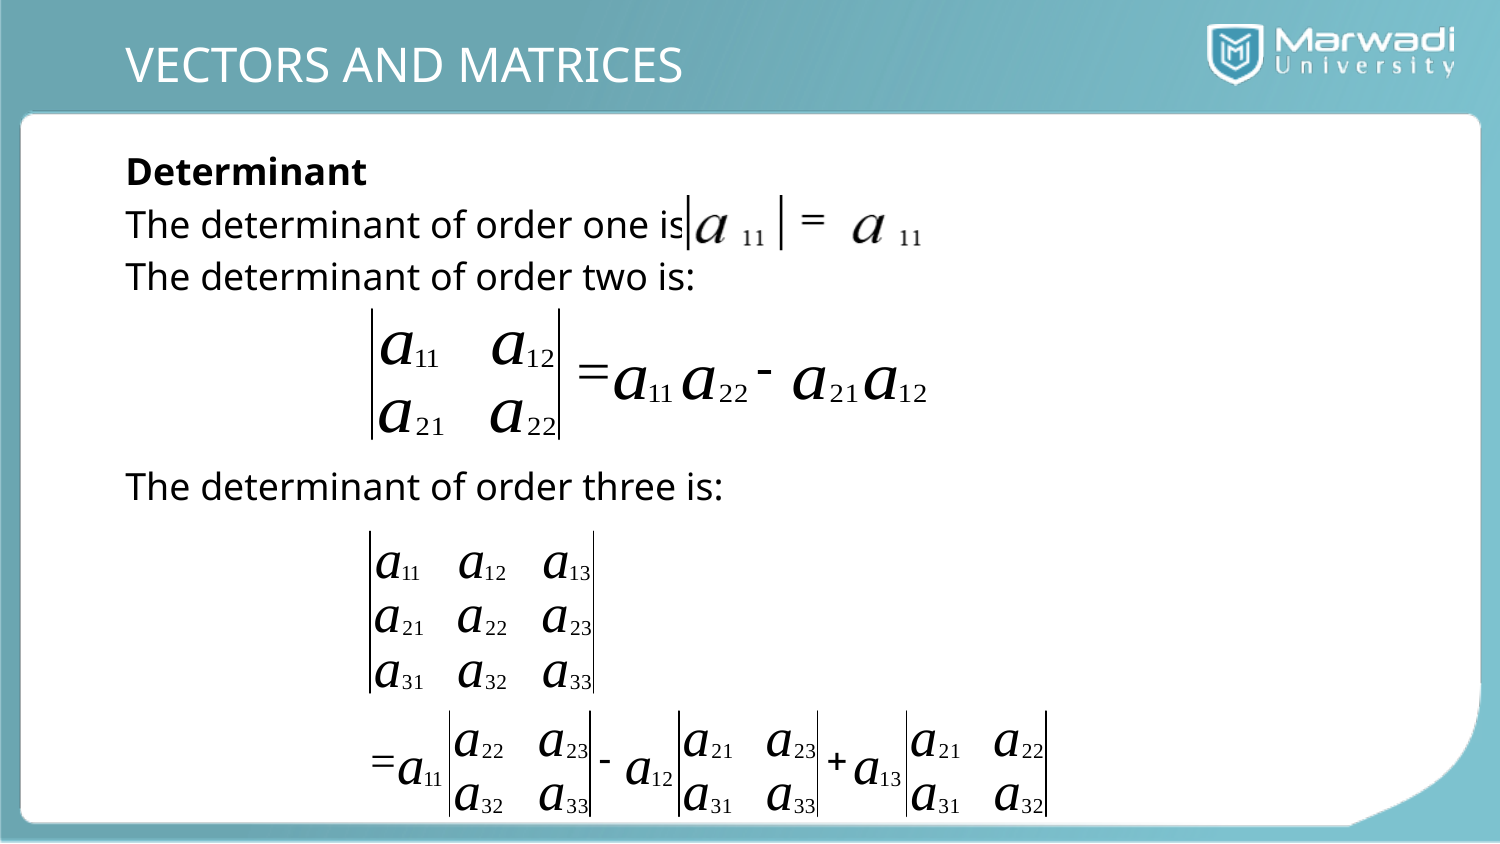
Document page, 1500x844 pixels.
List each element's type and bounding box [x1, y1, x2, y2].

picture [0, 0, 1500, 844]
text_box [362, 298, 937, 450]
text_box [362, 522, 1057, 826]
